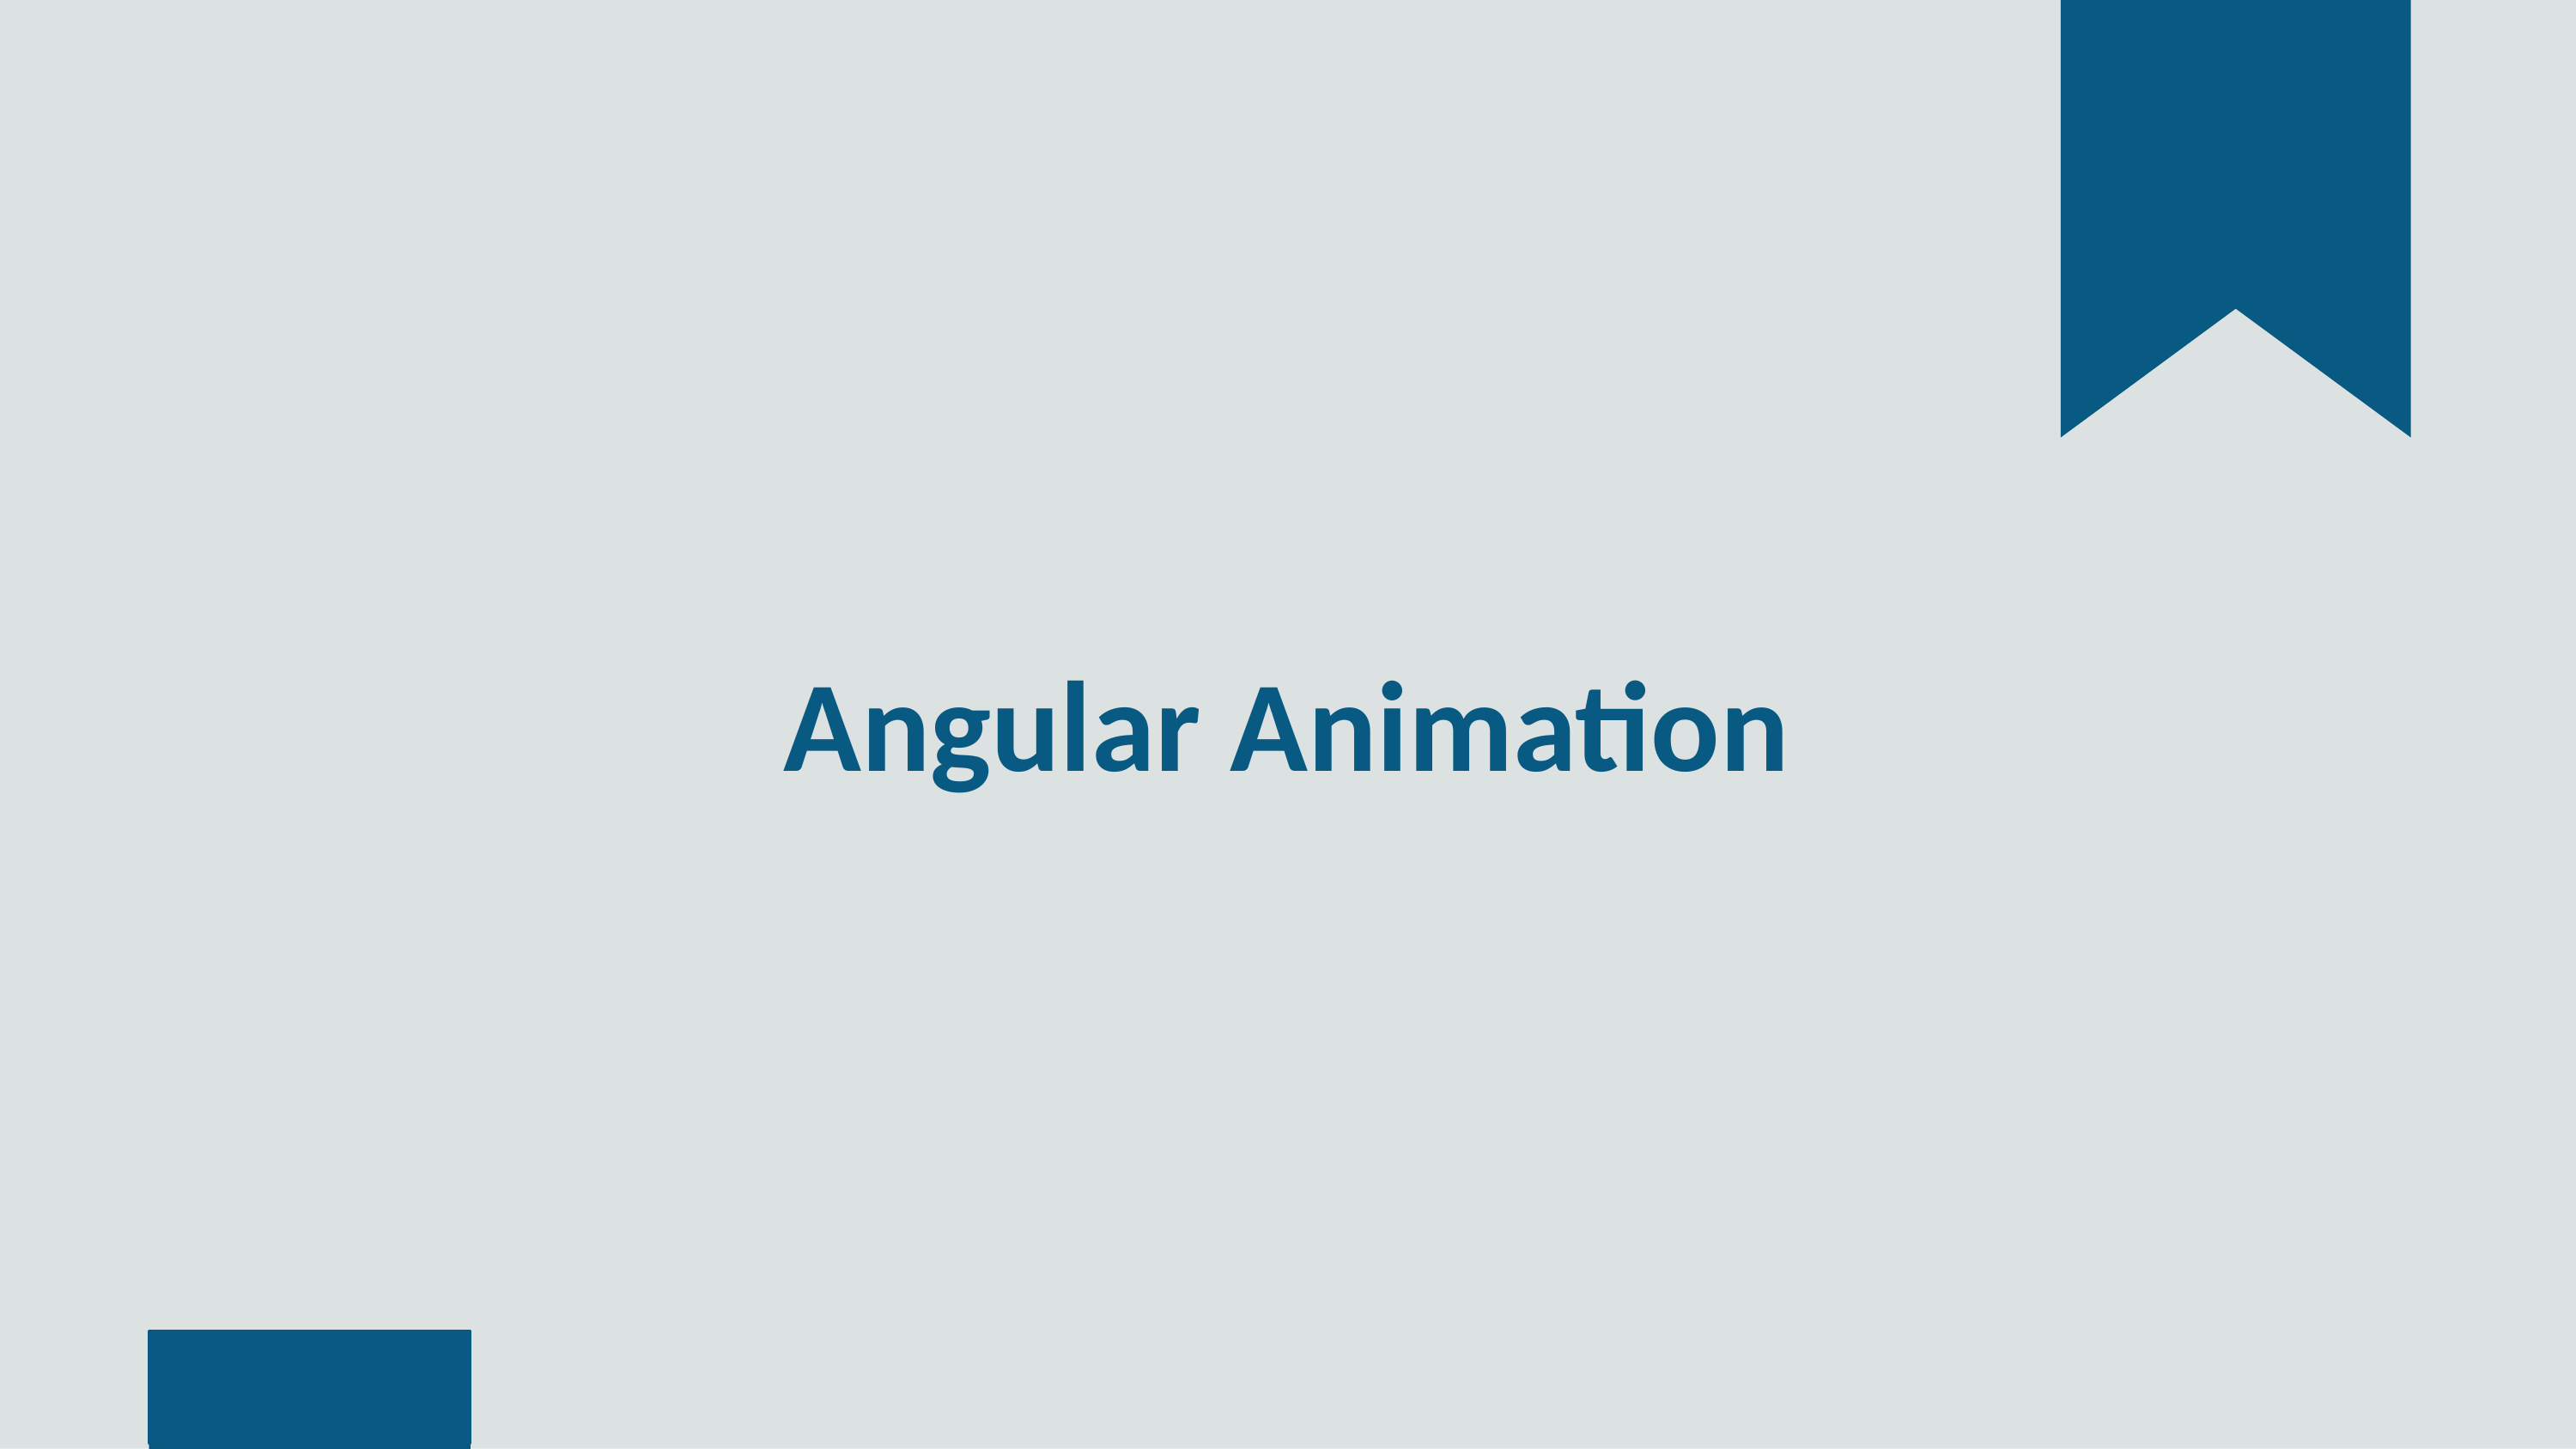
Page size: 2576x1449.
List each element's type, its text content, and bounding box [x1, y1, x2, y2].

title Angular Animation [781, 640, 1793, 885]
